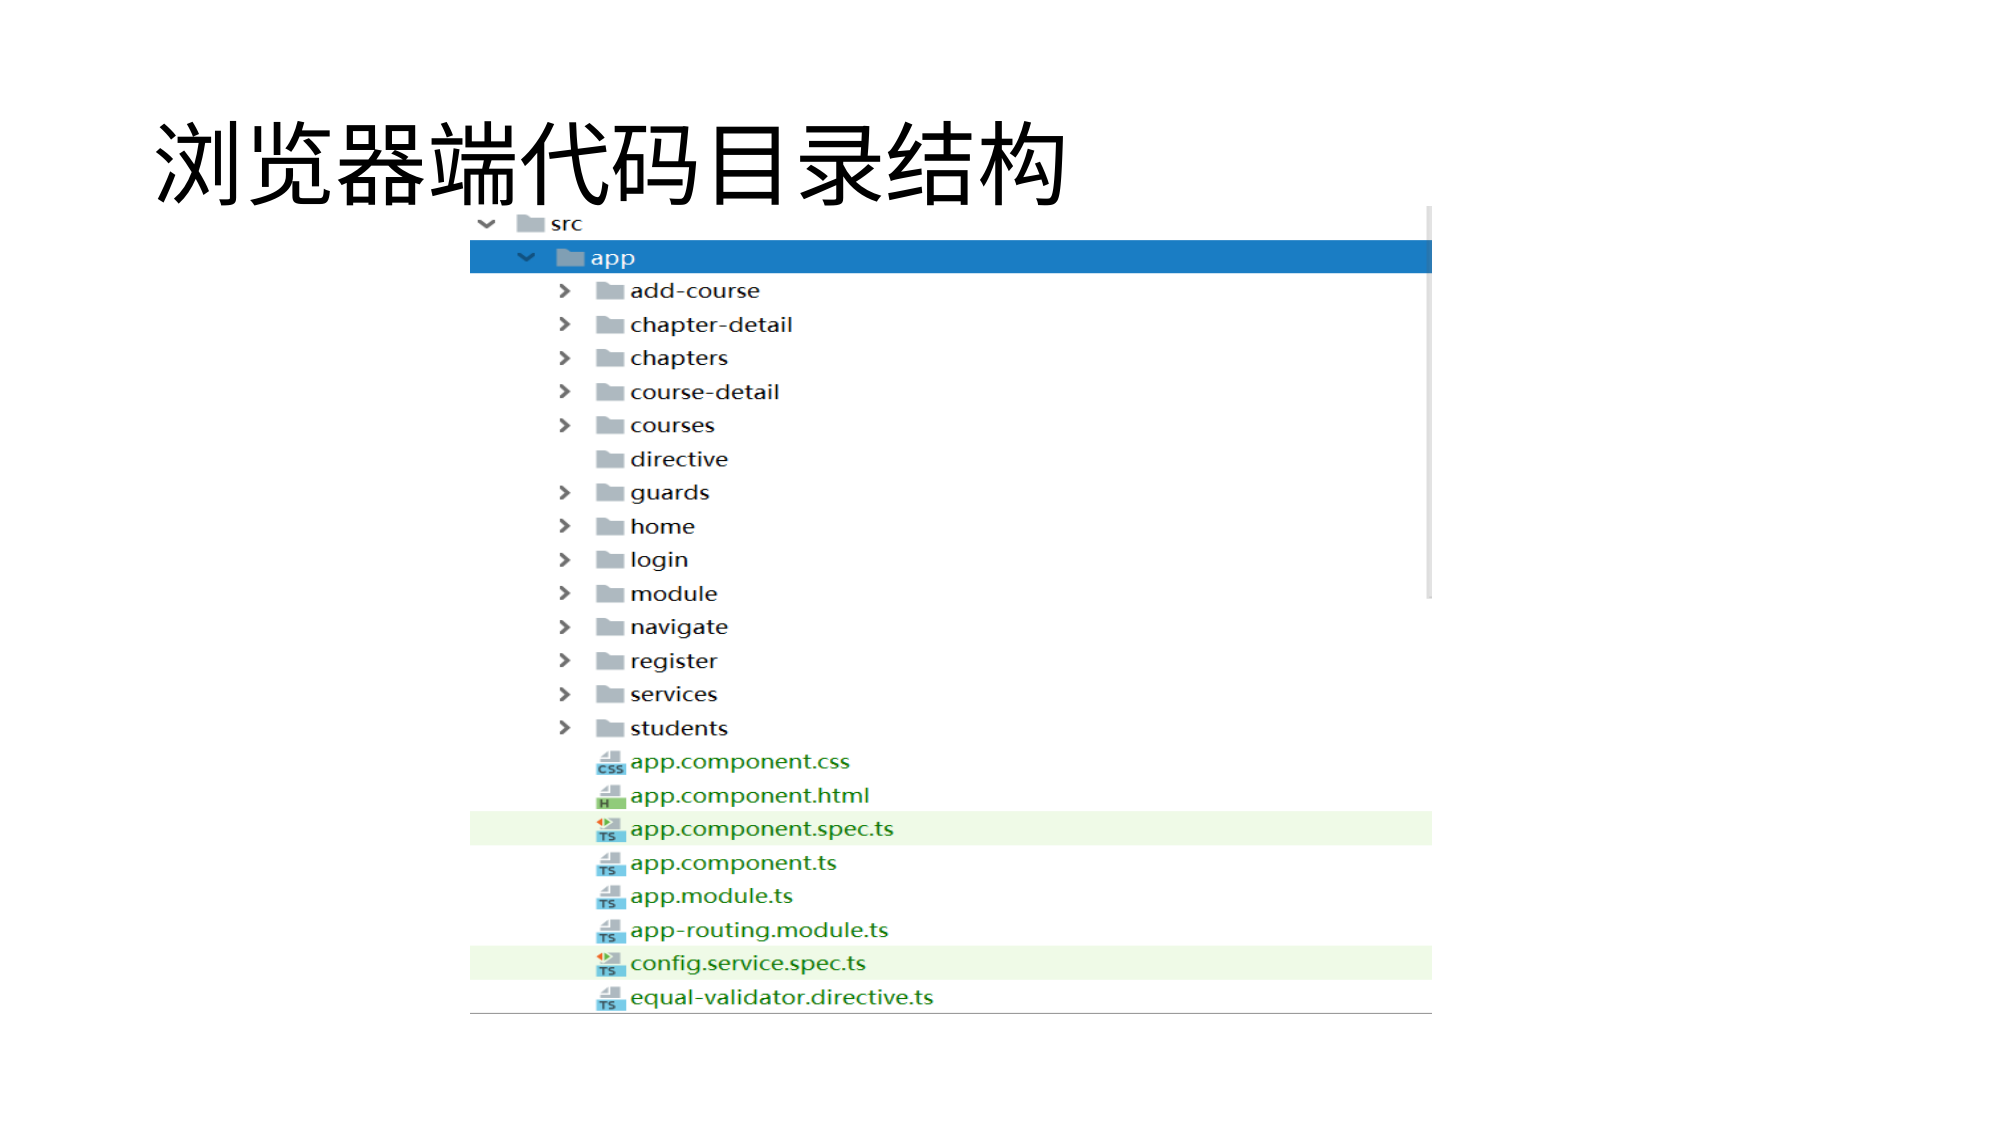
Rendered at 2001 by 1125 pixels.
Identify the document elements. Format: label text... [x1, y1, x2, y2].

title 浏览器端代码目录结构 [137, 59, 1863, 278]
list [469, 206, 1432, 1014]
